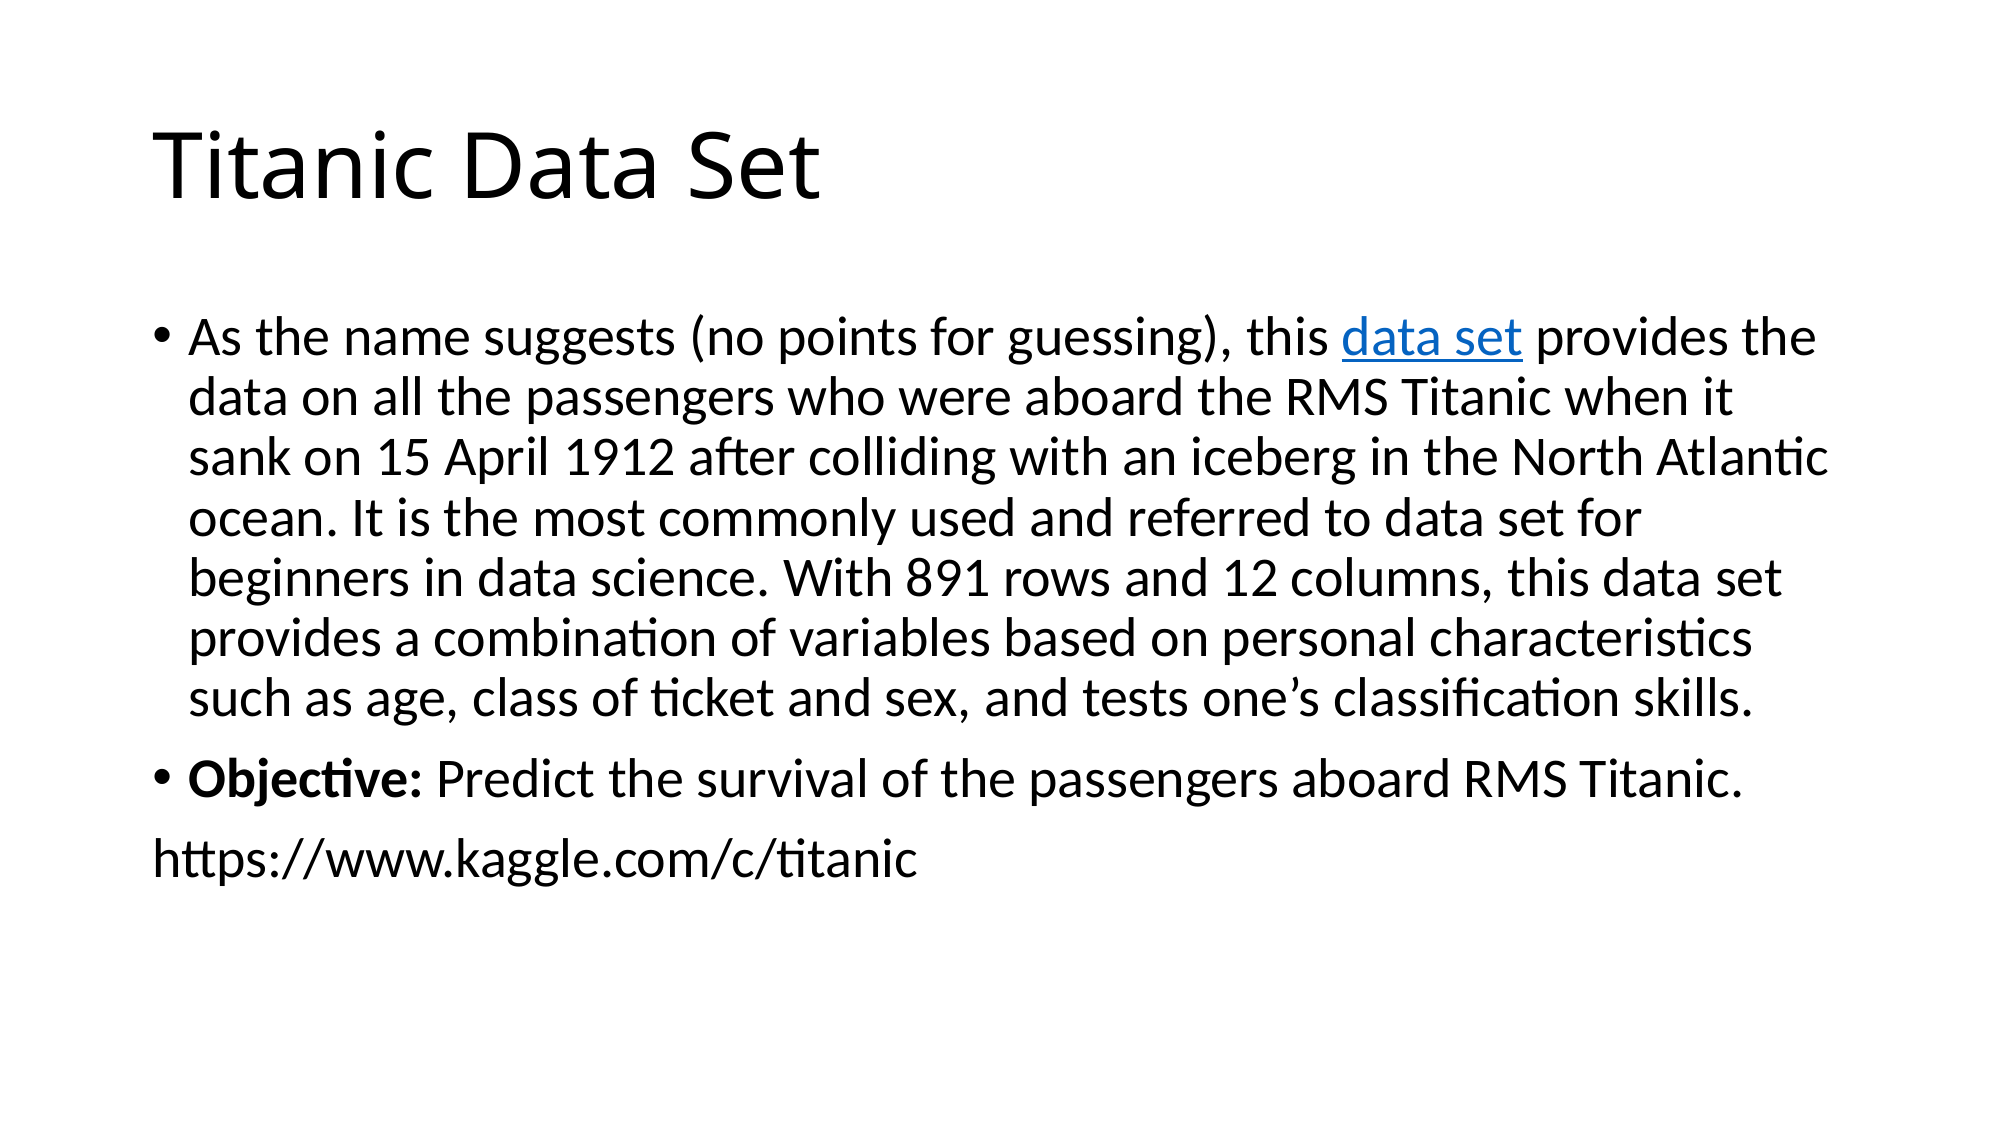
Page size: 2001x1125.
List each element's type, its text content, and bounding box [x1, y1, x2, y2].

title Titanic Data Set [137, 59, 1863, 278]
list As the name suggests (no points for guessing), this data set provides the data on all the passengers who were aboard the RMS Titanic when it sank on 15 April 1912 after colliding with an iceberg in the North Atlantic ocean. It is the most commonly used and referred to data set for beginners in data science. With 891 rows and 12 columns, this data set provides a combination of variables based on personal characteristics such as age, class of ticket and sex, and tests one’s classification skills. Objective: Predict the survival of the passengers aboard RMS Titanic. https://www.kaggle.com/c/titanic [137, 299, 1863, 1014]
